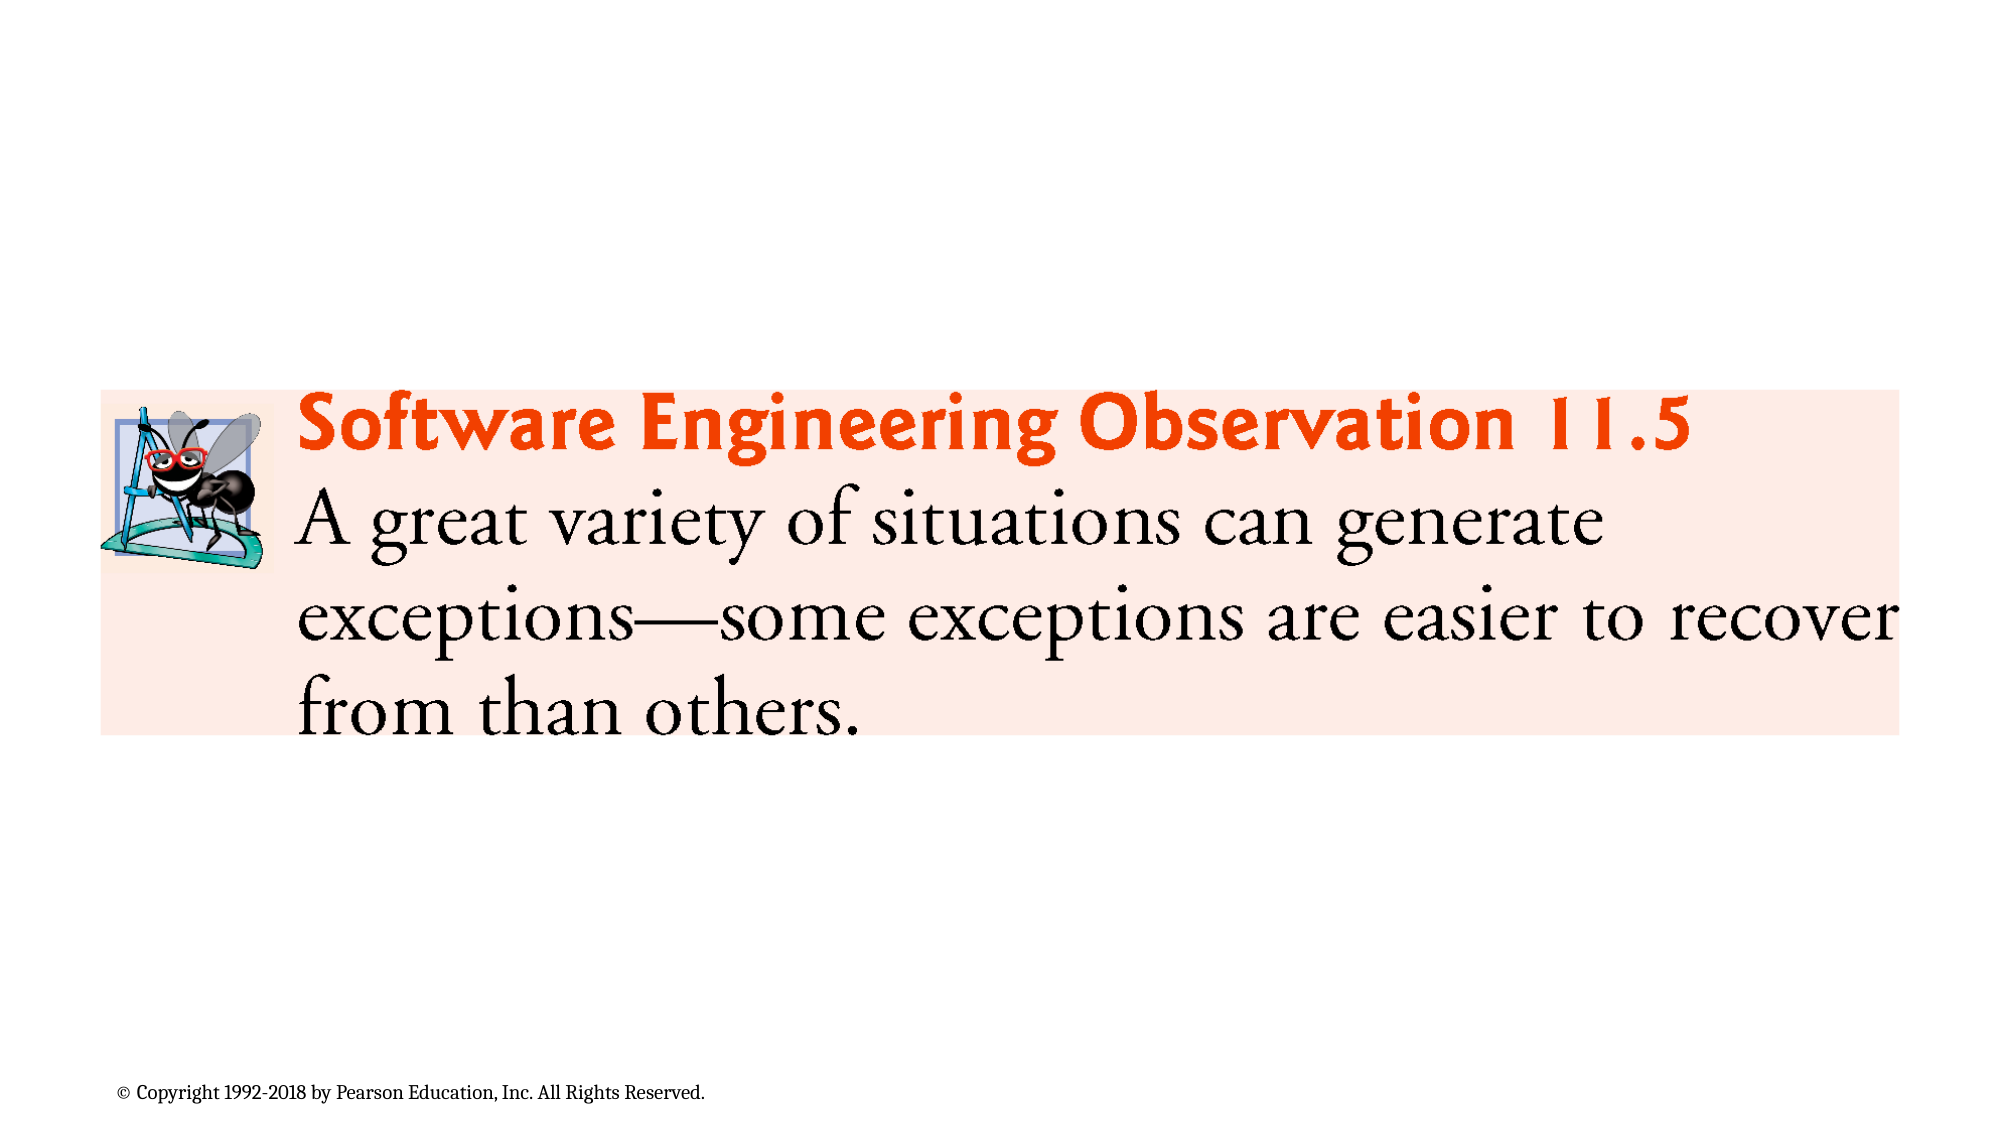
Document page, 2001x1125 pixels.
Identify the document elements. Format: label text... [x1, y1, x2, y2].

footer © Copyright 1992-2018 by Pearson Education, Inc. All Rights Reserved. [99, 1051, 1473, 1112]
picture [0, 288, 2000, 837]
